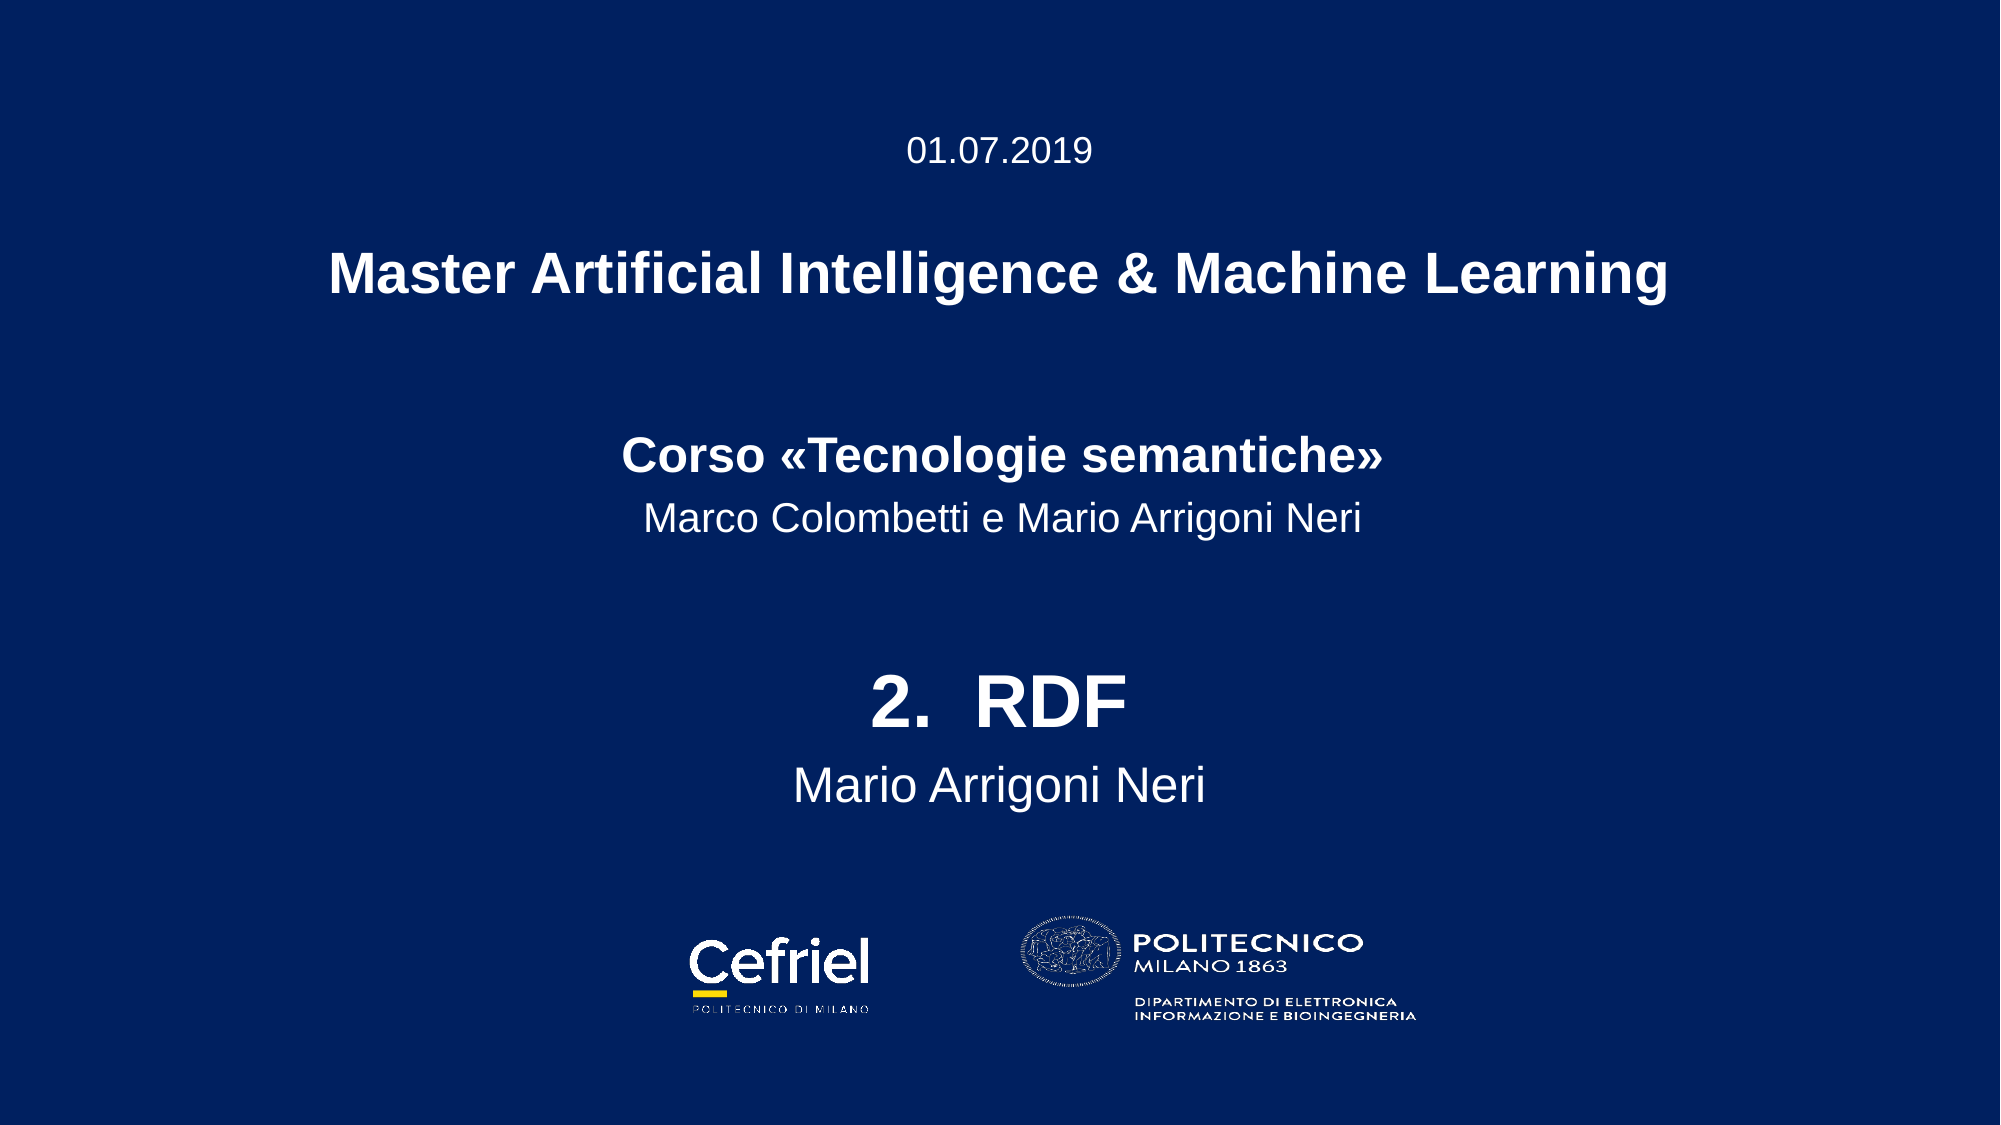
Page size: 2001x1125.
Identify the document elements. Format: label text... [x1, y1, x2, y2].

text_box 2. RDF Mario Arrigoni Neri [78, 645, 1920, 834]
picture [1014, 912, 1423, 1024]
picture [655, 902, 902, 1048]
text_box 01.07.2019 [864, 124, 1136, 172]
text_box Master Artificial Intelligence & Machine Learning [145, 208, 1854, 313]
text_box Corso «Tecnologie semantiche» Marco Colombetti e Mario Arrigoni Neri [581, 414, 1425, 569]
